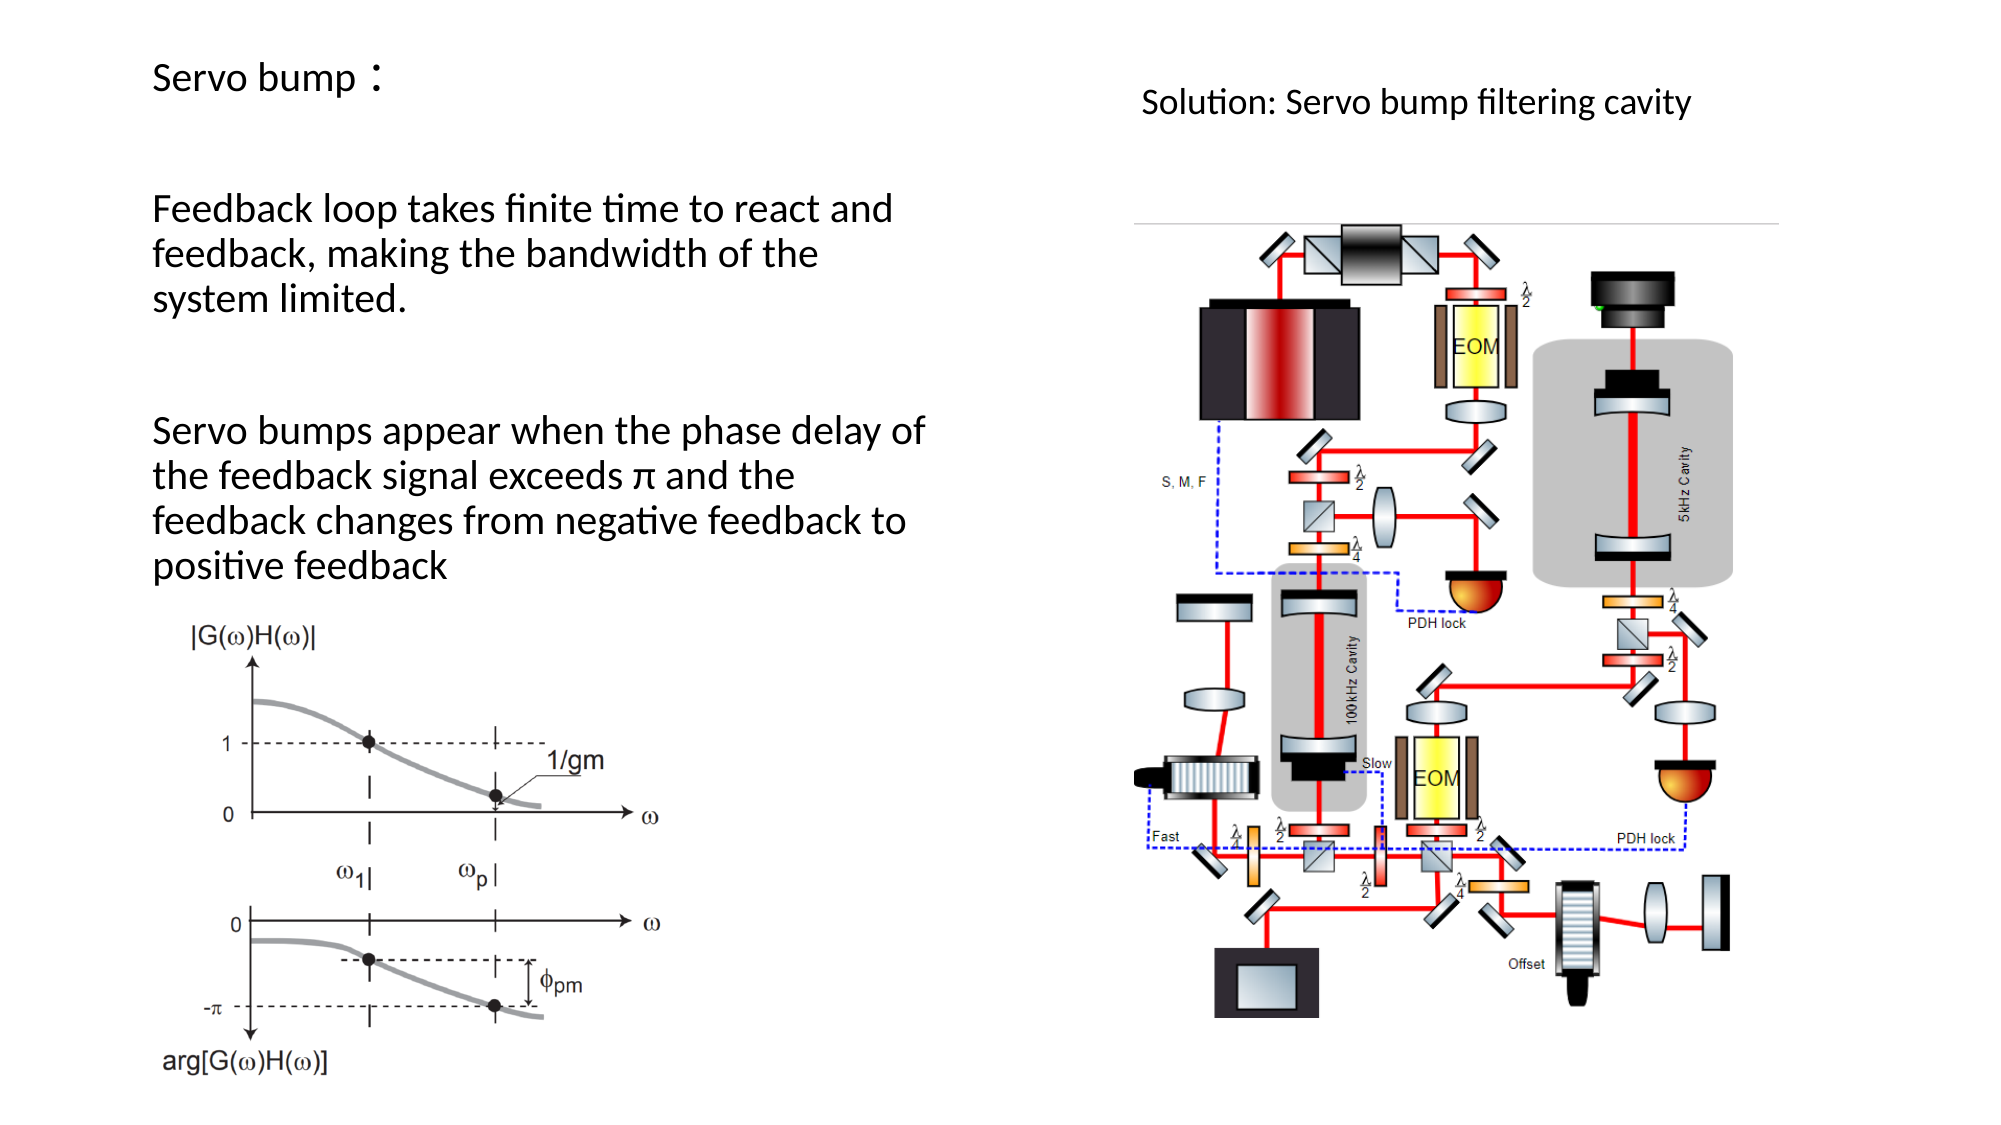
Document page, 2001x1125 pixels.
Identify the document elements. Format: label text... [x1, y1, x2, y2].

list Servo bump： Feedback loop takes finite time to react and feedback, making the bandwidth of the system limited. Servo bumps appear when the phase delay of the feedback signal exceeds π and the feedback changes from negative feedback to positive feedback [137, 47, 947, 947]
text_box Solution: Servo bump filtering cavity [1126, 69, 1708, 130]
picture [149, 588, 669, 1088]
picture [1134, 215, 1779, 1018]
